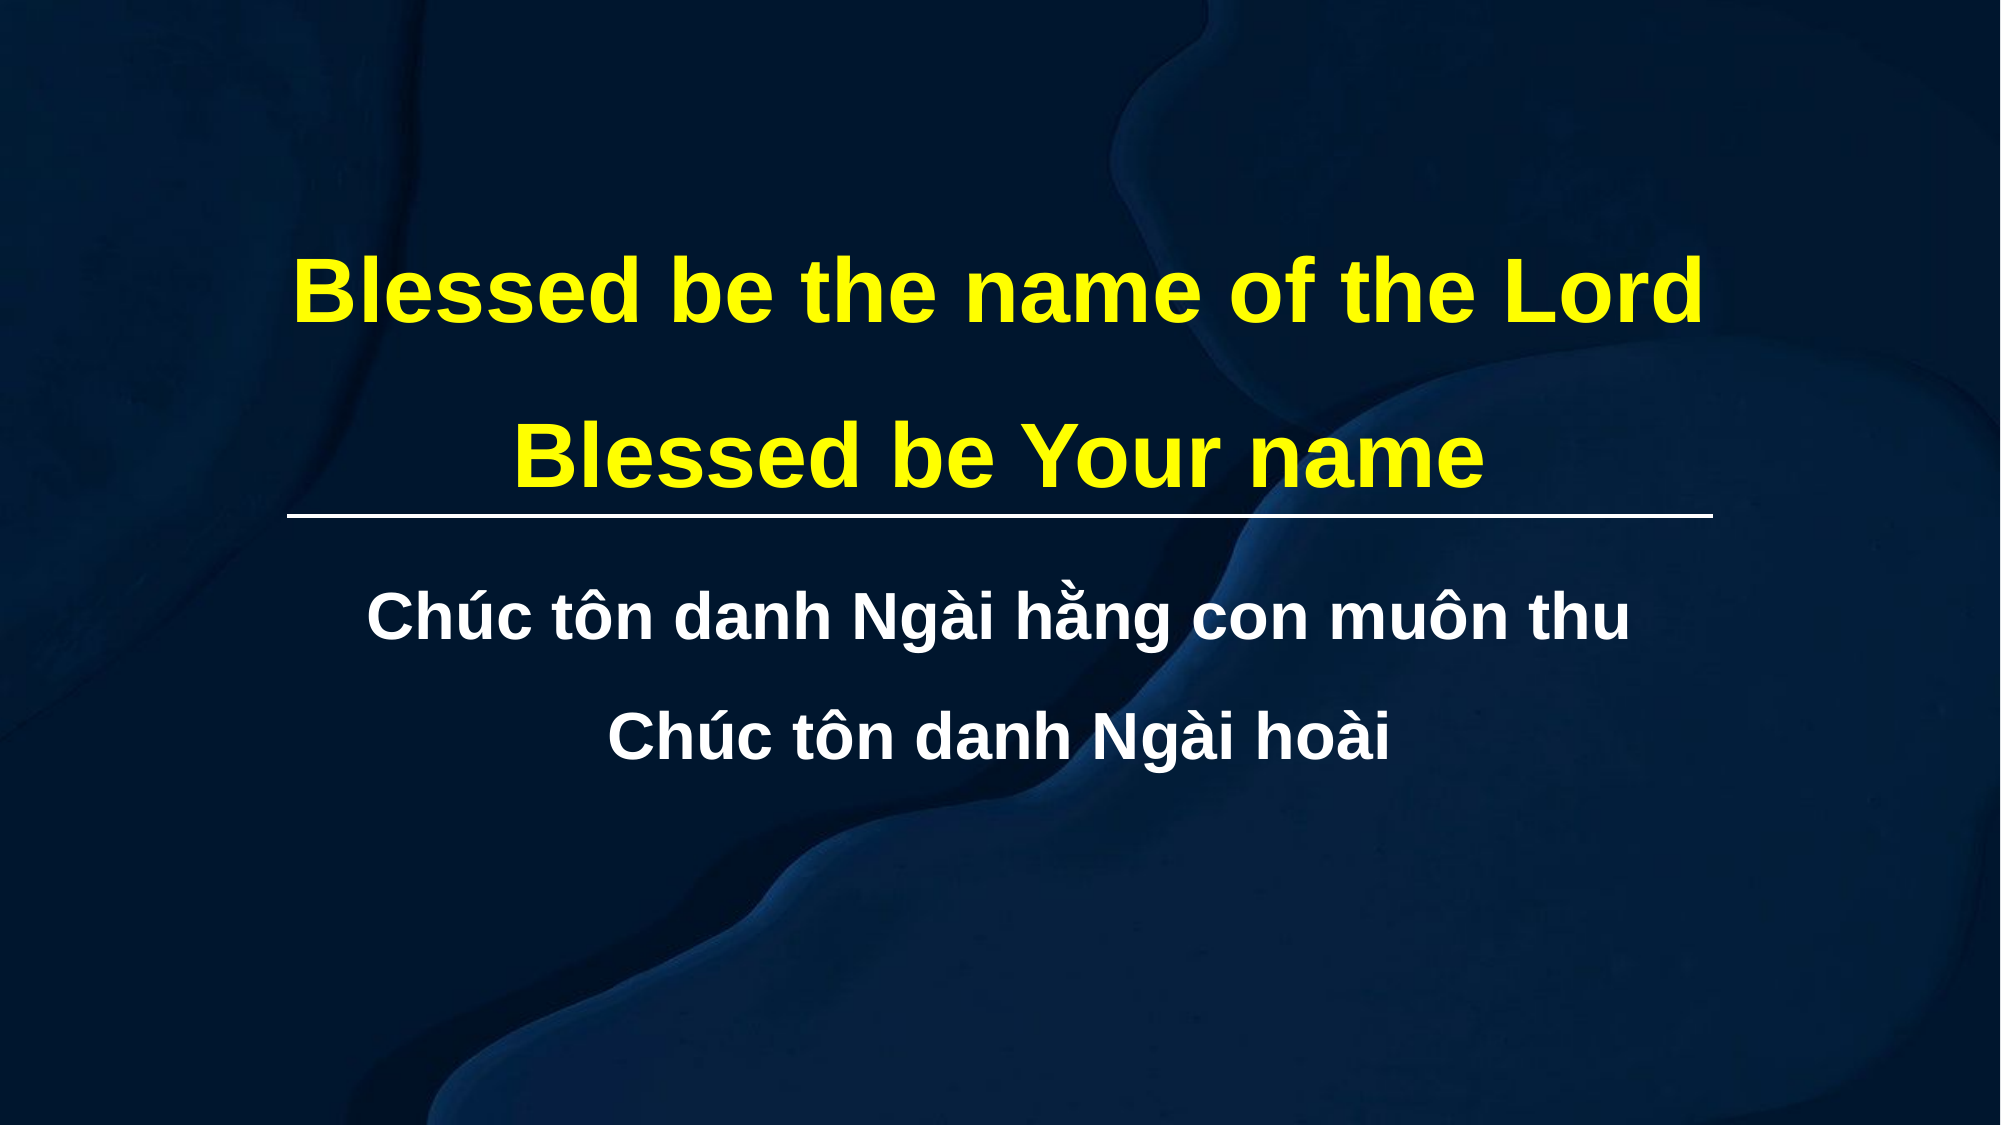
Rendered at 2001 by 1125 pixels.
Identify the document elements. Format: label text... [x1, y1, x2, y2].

picture [0, 0, 2001, 1125]
text_box Blessed be the name of the Lord Blessed be Your name [0, 92, 2000, 506]
text_box Chúc tôn danh Ngài hằng con muôn thu Chúc tôn danh Ngài hoài [0, 525, 2000, 781]
